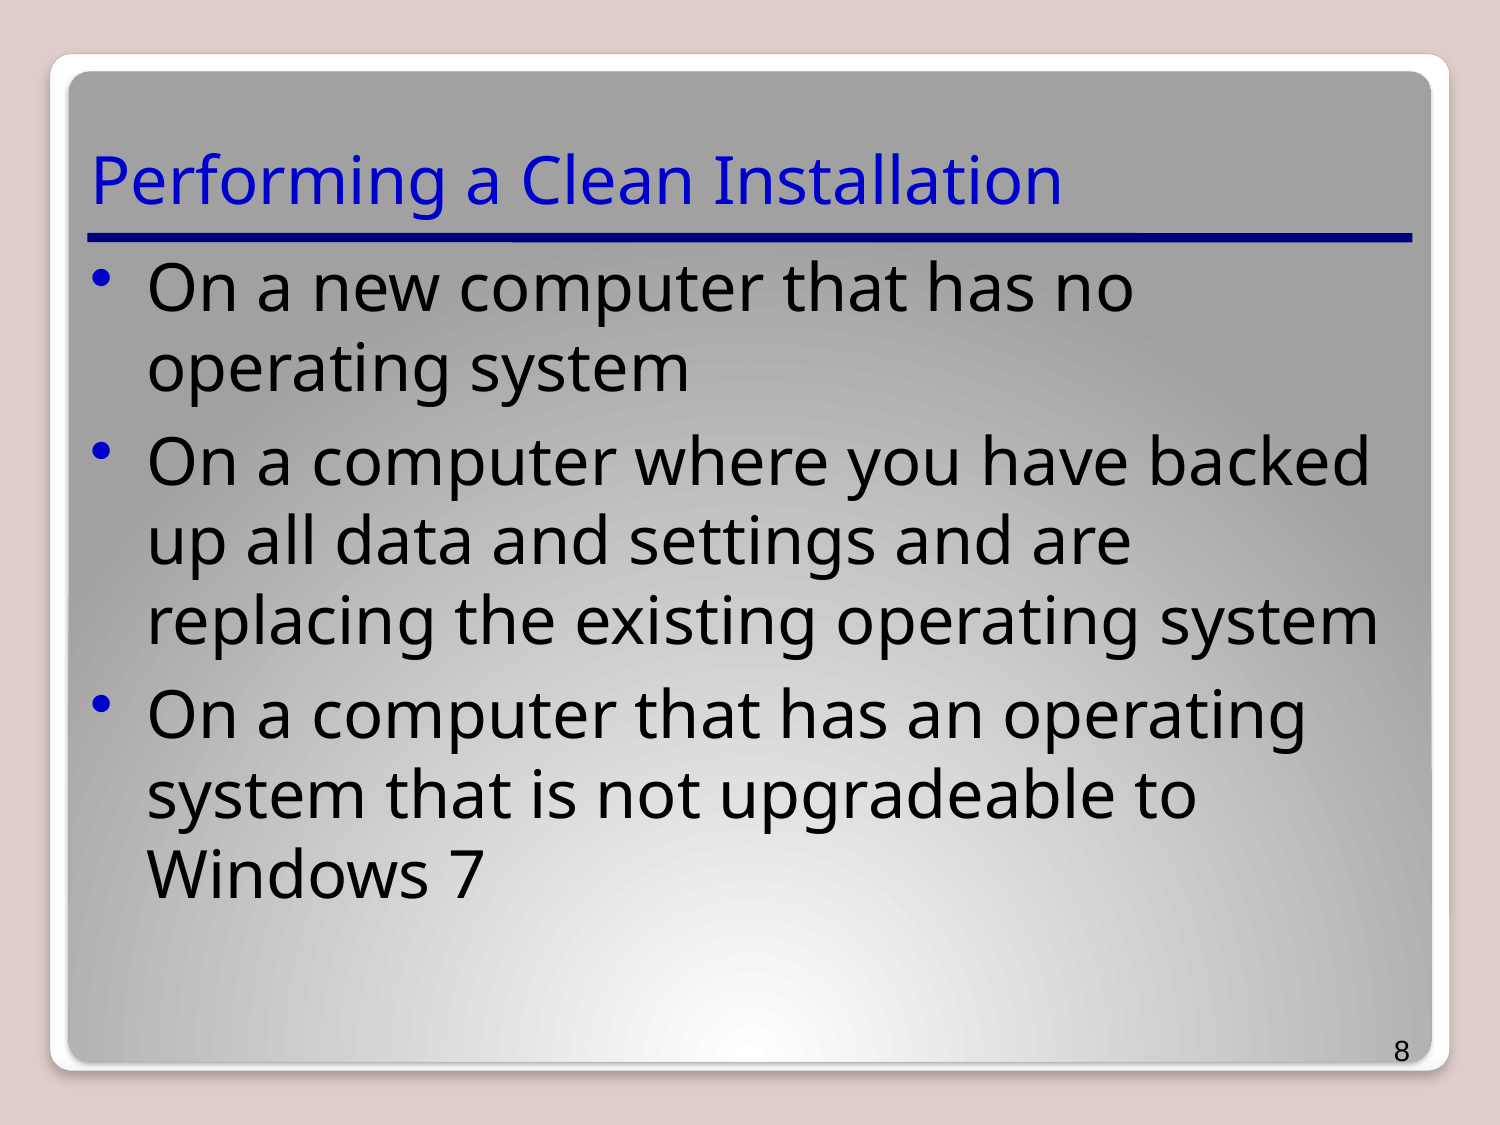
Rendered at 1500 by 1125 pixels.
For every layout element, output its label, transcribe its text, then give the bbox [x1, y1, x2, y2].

slide_number 8 [1074, 1024, 1426, 1103]
list On a new computer that has no operating system On a computer where you have backed up all data and settings and are replacing the existing operating system On a computer that has an operating system that is not upgradeable to Windows 7 [74, 237, 1426, 1063]
title Performing a Clean Installation [74, 74, 1426, 226]
